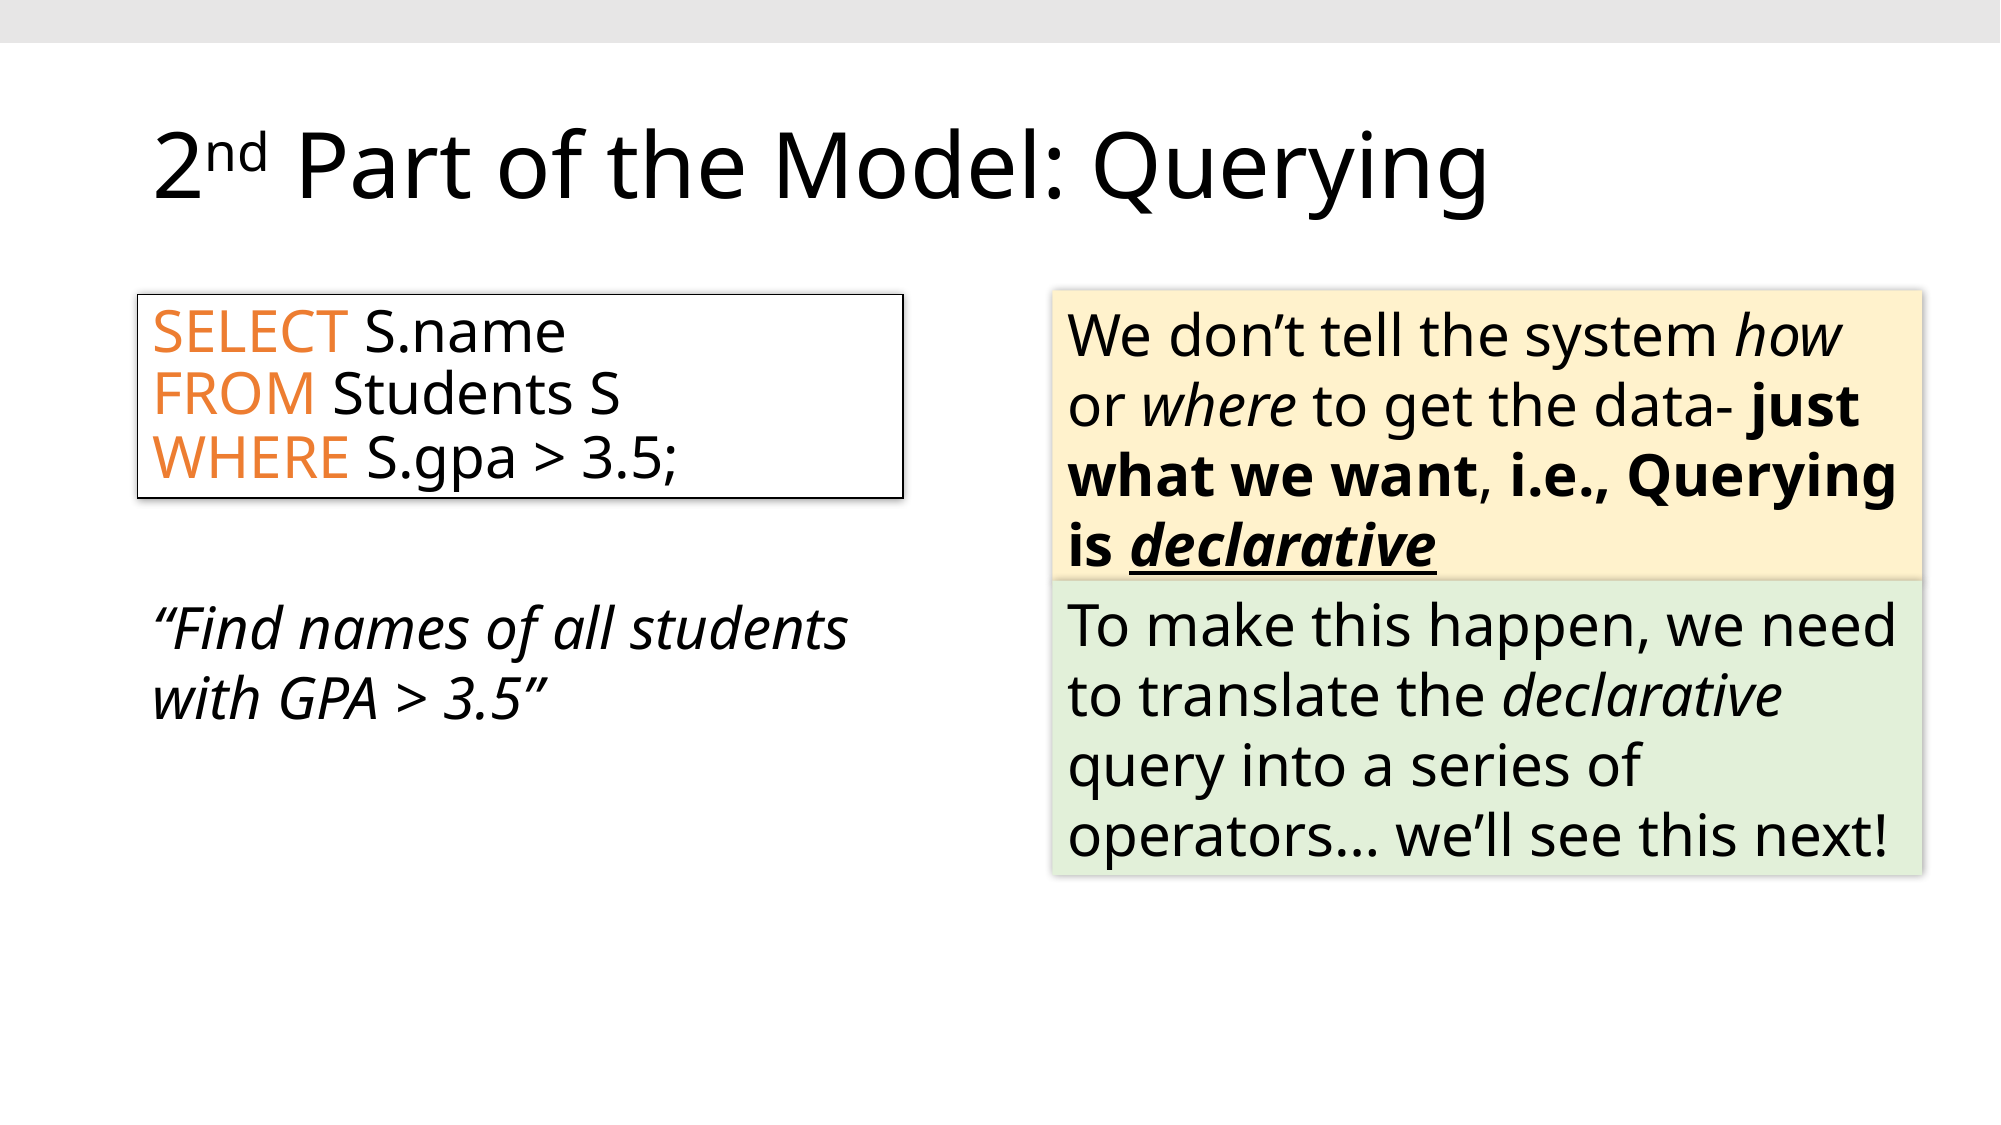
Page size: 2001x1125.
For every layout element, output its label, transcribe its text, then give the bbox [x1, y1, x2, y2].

text_box To make this happen, we need to translate the declarative query into a series of operators… we’ll see this next! [1052, 580, 1923, 876]
title 2nd Part of the Model: Querying [137, 59, 1863, 278]
text_box We don’t tell the system how or where to get the data- just what we want, i.e., Querying is declarative [1052, 290, 1923, 577]
text_box “Find names of all students with GPA > 3.5” [137, 584, 903, 739]
text_box SELECT S.name FROM Students S WHERE S.gpa > 3.5; [137, 294, 903, 499]
text_box [0, 0, 2000, 44]
